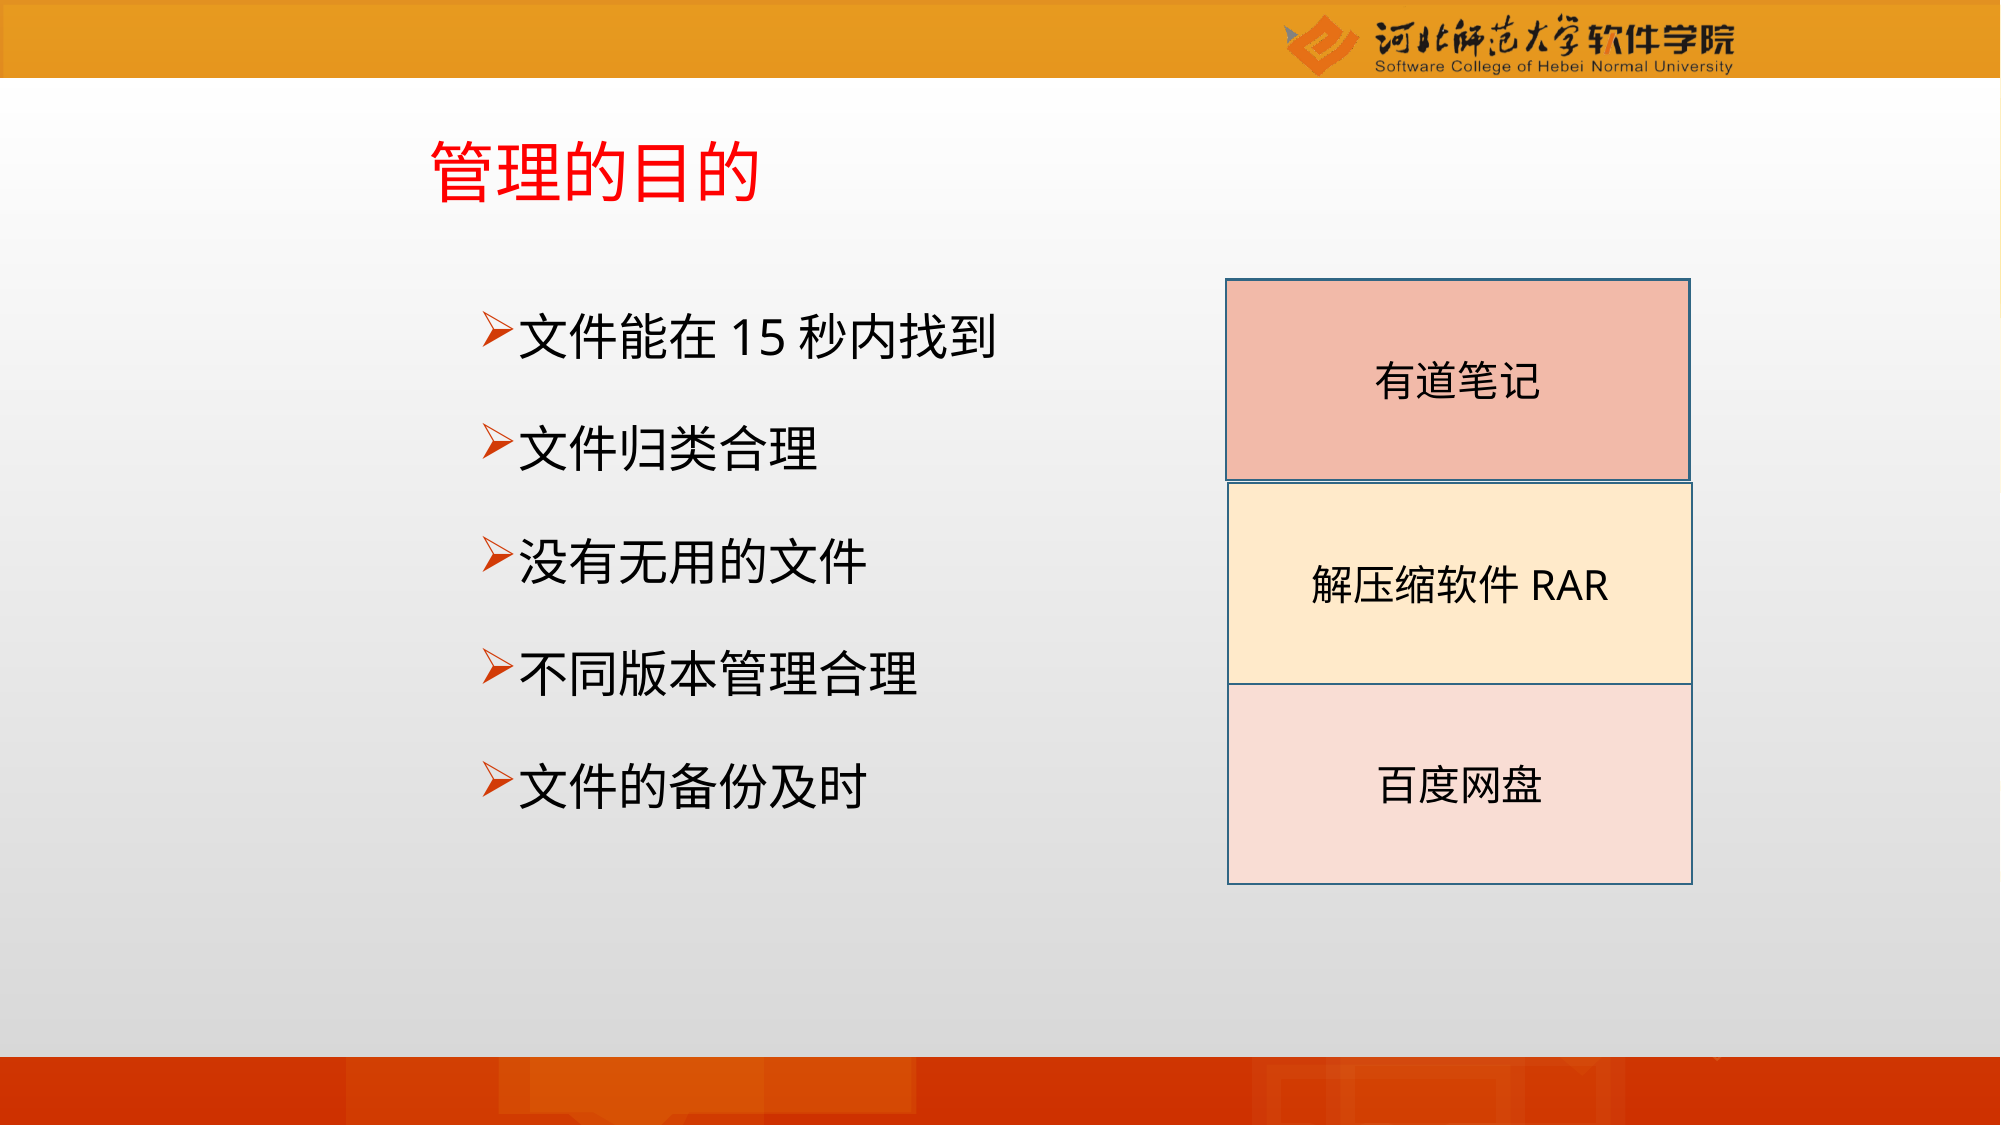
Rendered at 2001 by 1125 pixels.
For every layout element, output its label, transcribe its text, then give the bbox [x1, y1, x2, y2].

text_box 解压缩软件RAR [1227, 482, 1693, 683]
title 管理的目的 [413, 7, 1583, 218]
text_box 百度网盘 [1227, 683, 1693, 885]
text_box 有道笔记 [1225, 278, 1691, 481]
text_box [1278, 4, 1750, 79]
text_box 文件能在15秒内找到 文件归类合理 没有无用的文件 不同版本管理合理 文件的备份及时 [369, 267, 1387, 823]
text_box [249, 78, 1750, 1057]
